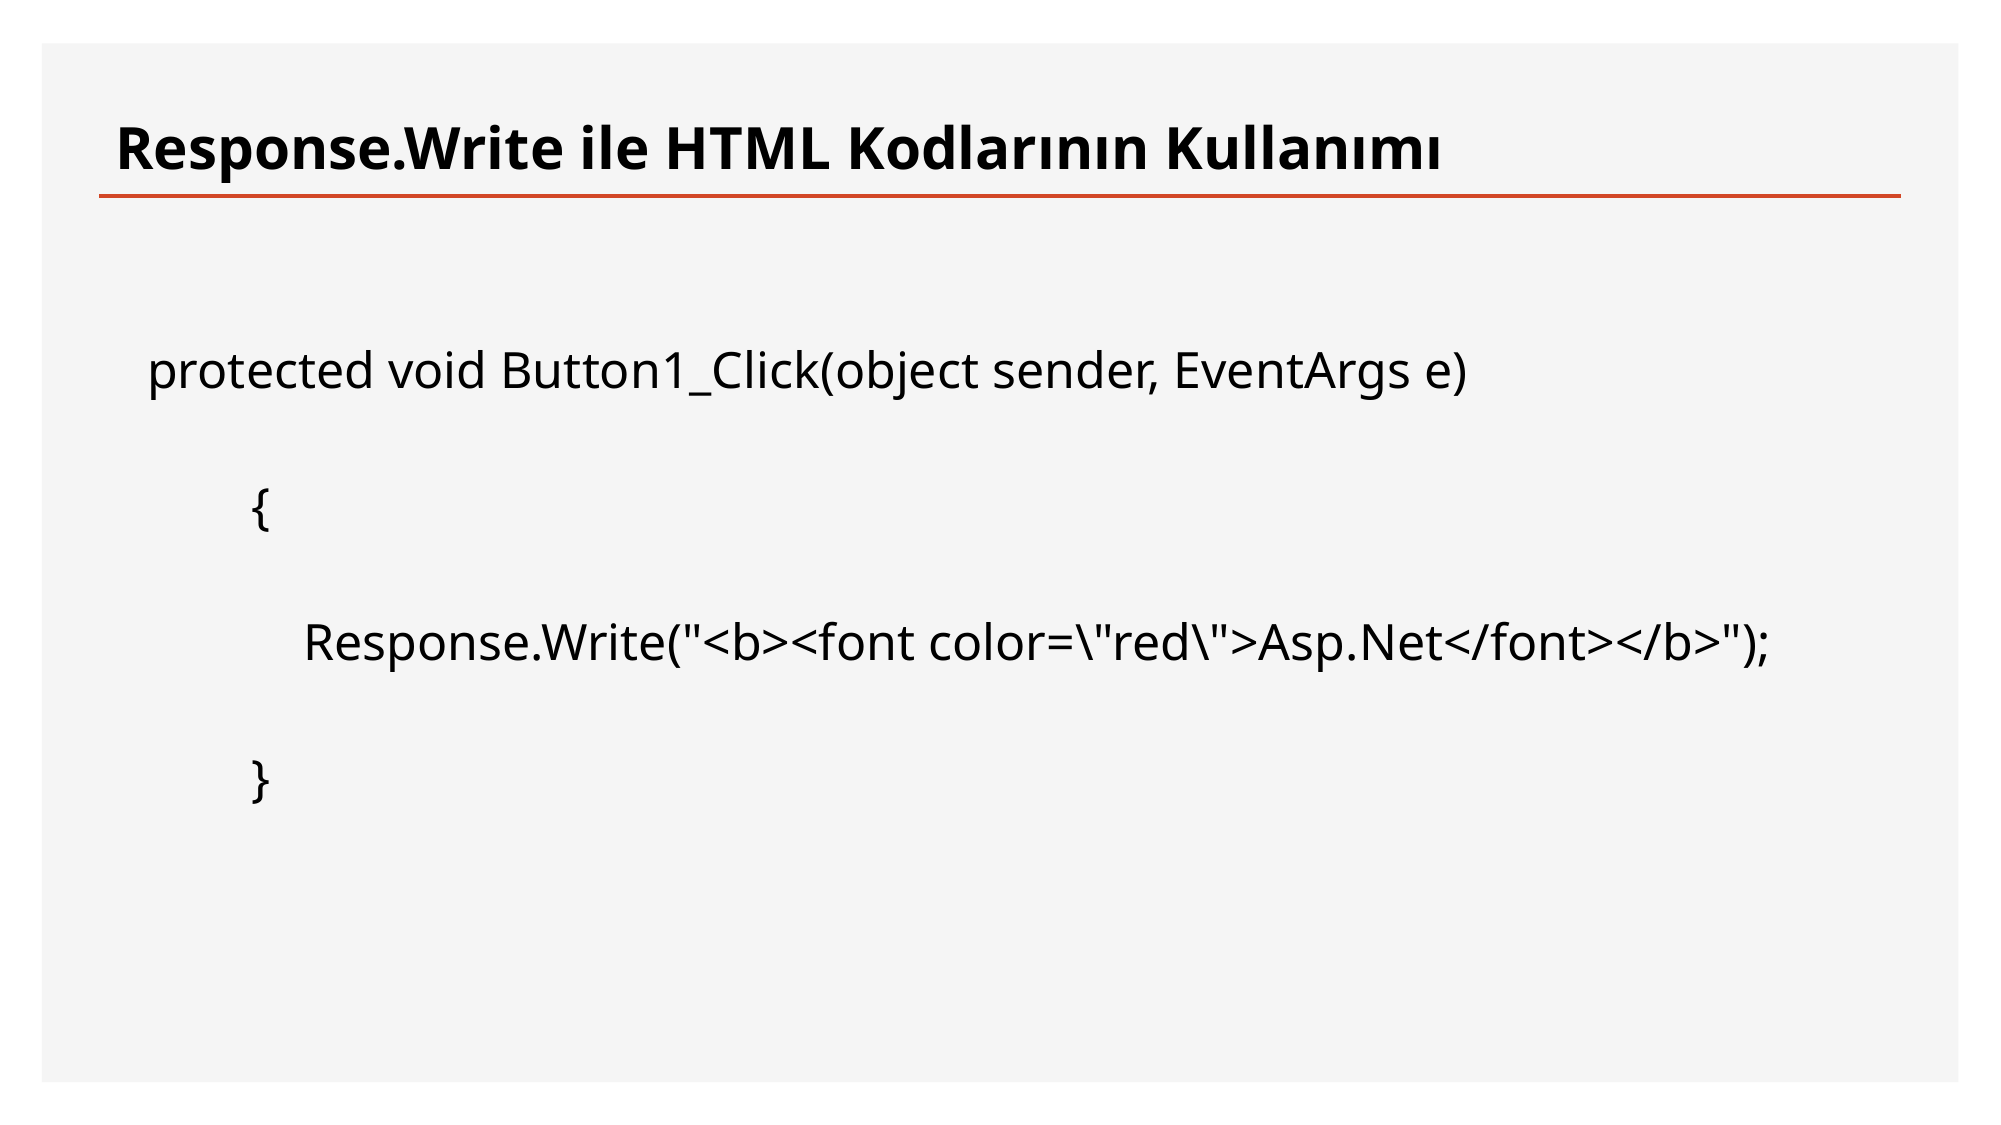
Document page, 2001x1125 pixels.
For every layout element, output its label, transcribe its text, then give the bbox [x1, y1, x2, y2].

title Response.Write ile HTML Kodlarının Kullanımı [100, 0, 1563, 189]
list protected void Button1_Click(object sender, EventArgs e) { Response.Write("<b><font color=\"red\">Asp.Net</font></b>"); } [132, 301, 1921, 911]
